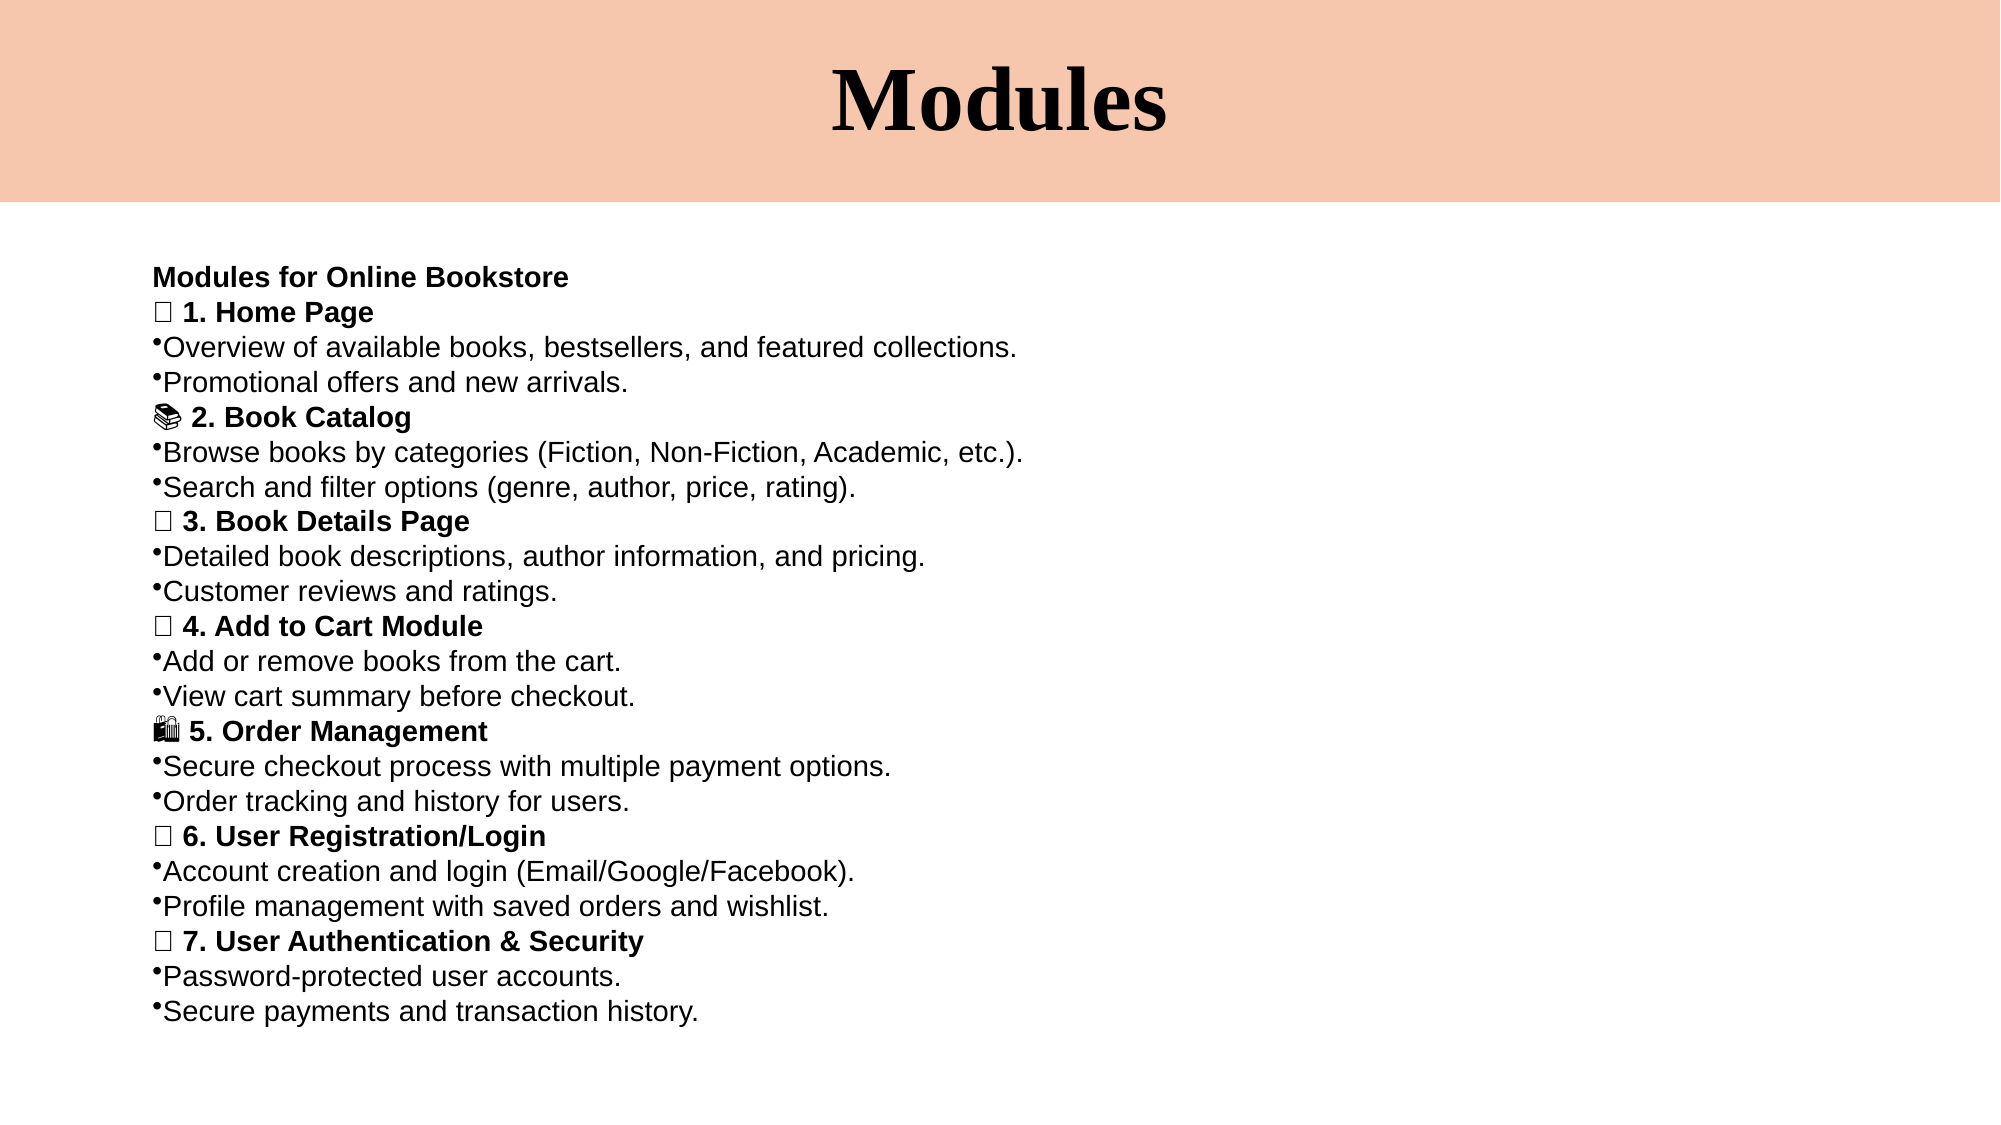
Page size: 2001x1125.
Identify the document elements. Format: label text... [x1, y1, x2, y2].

title Modules [0, 0, 2000, 202]
list Modules for Online Bookstore 📌 1. Home Page Overview of available books, bestsellers, and featured collections. Promotional offers and new arrivals. 📚 2. Book Catalog Browse books by categories (Fiction, Non-Fiction, Academic, etc.). Search and filter options (genre, author, price, rating). 📖 3. Book Details Page Detailed book descriptions, author information, and pricing. Customer reviews and ratings. 🛒 4. Add to Cart Module Add or remove books from the cart. View cart summary before checkout. 🛍 5. Order Management Secure checkout process with multiple payment options. Order tracking and history for users. 👤 6. User Registration/Login Account creation and login (Email/Google/Facebook). Profile management with saved orders and wishlist. 🔐 7. User Authentication & Security Password-protected user accounts. Secure payments and transaction history. [137, 250, 1829, 1063]
